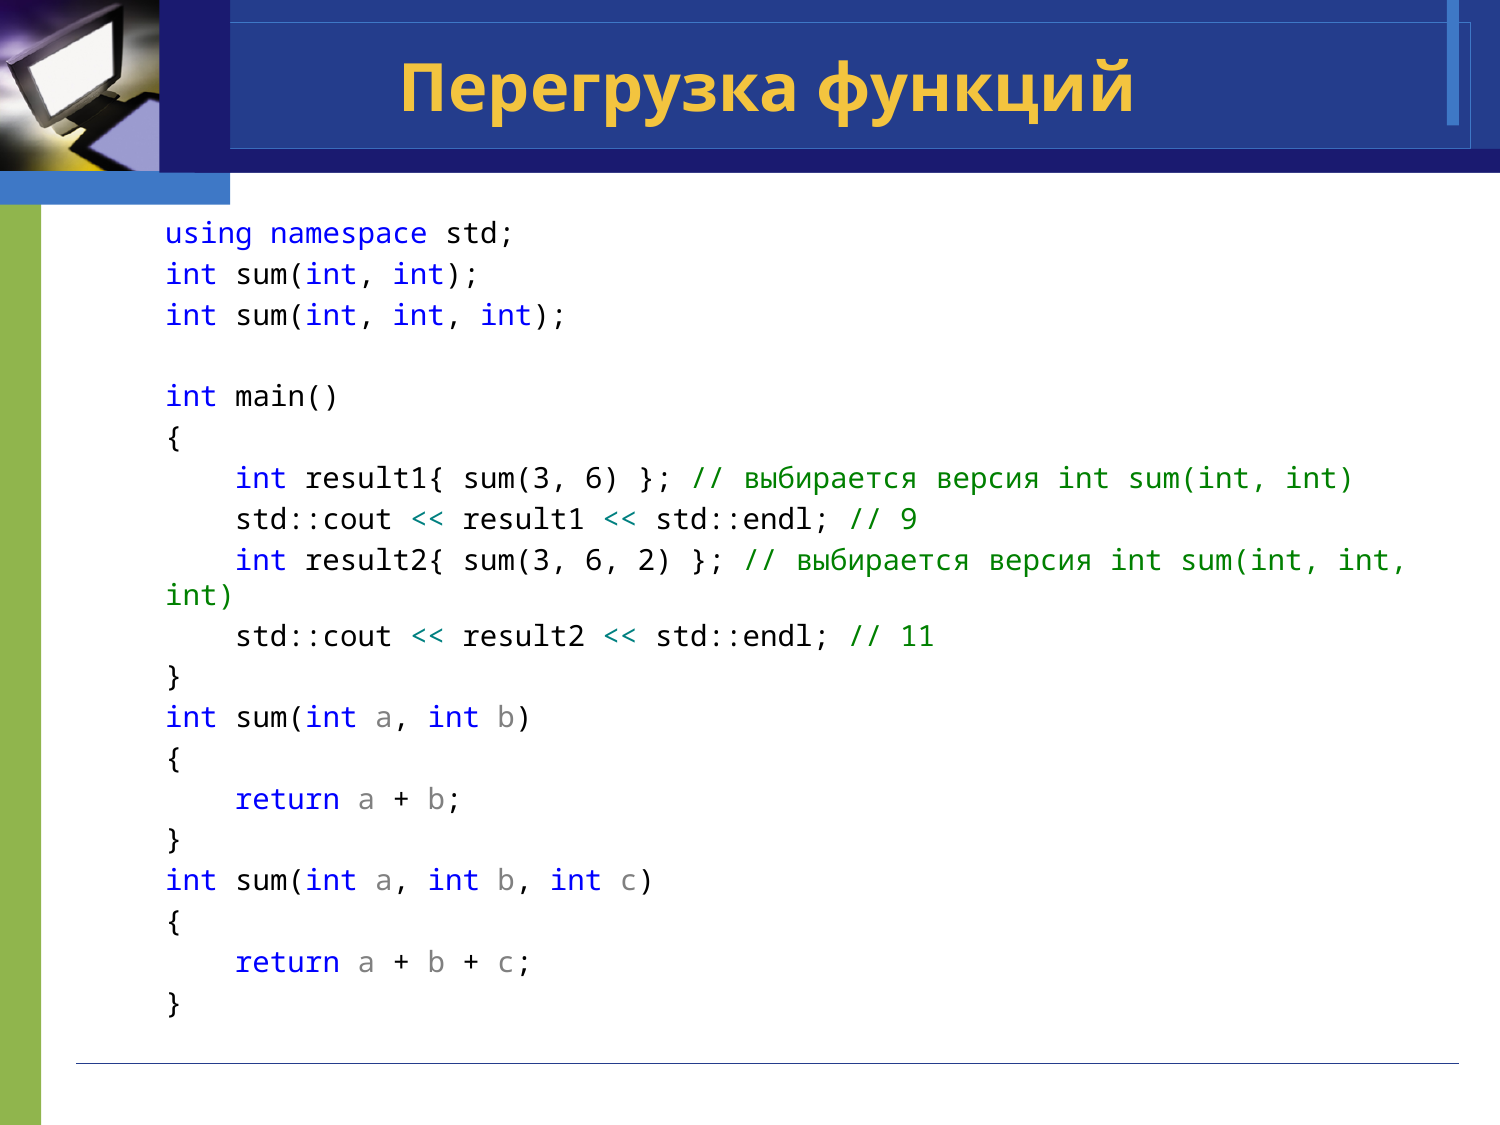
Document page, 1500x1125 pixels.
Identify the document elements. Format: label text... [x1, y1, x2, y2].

title Перегрузка функций [122, 38, 1413, 131]
picture [0, 0, 159, 171]
list using namespace std; int sum(int, int); int sum(int, int, int); int main() { int result1{ sum(3, 6) }; // выбирается версия int sum(int, int) std::cout << result1 << std::endl; // 9 int result2{ sum(3, 6, 2) }; // выбирается версия int sum(int, int, int) std::cout << result2 << std::endl; // 11 } int sum(int a, int b) { return a + b; } int sum(int a, int b, int c) { return a + b + c; } [74, 206, 1426, 1069]
